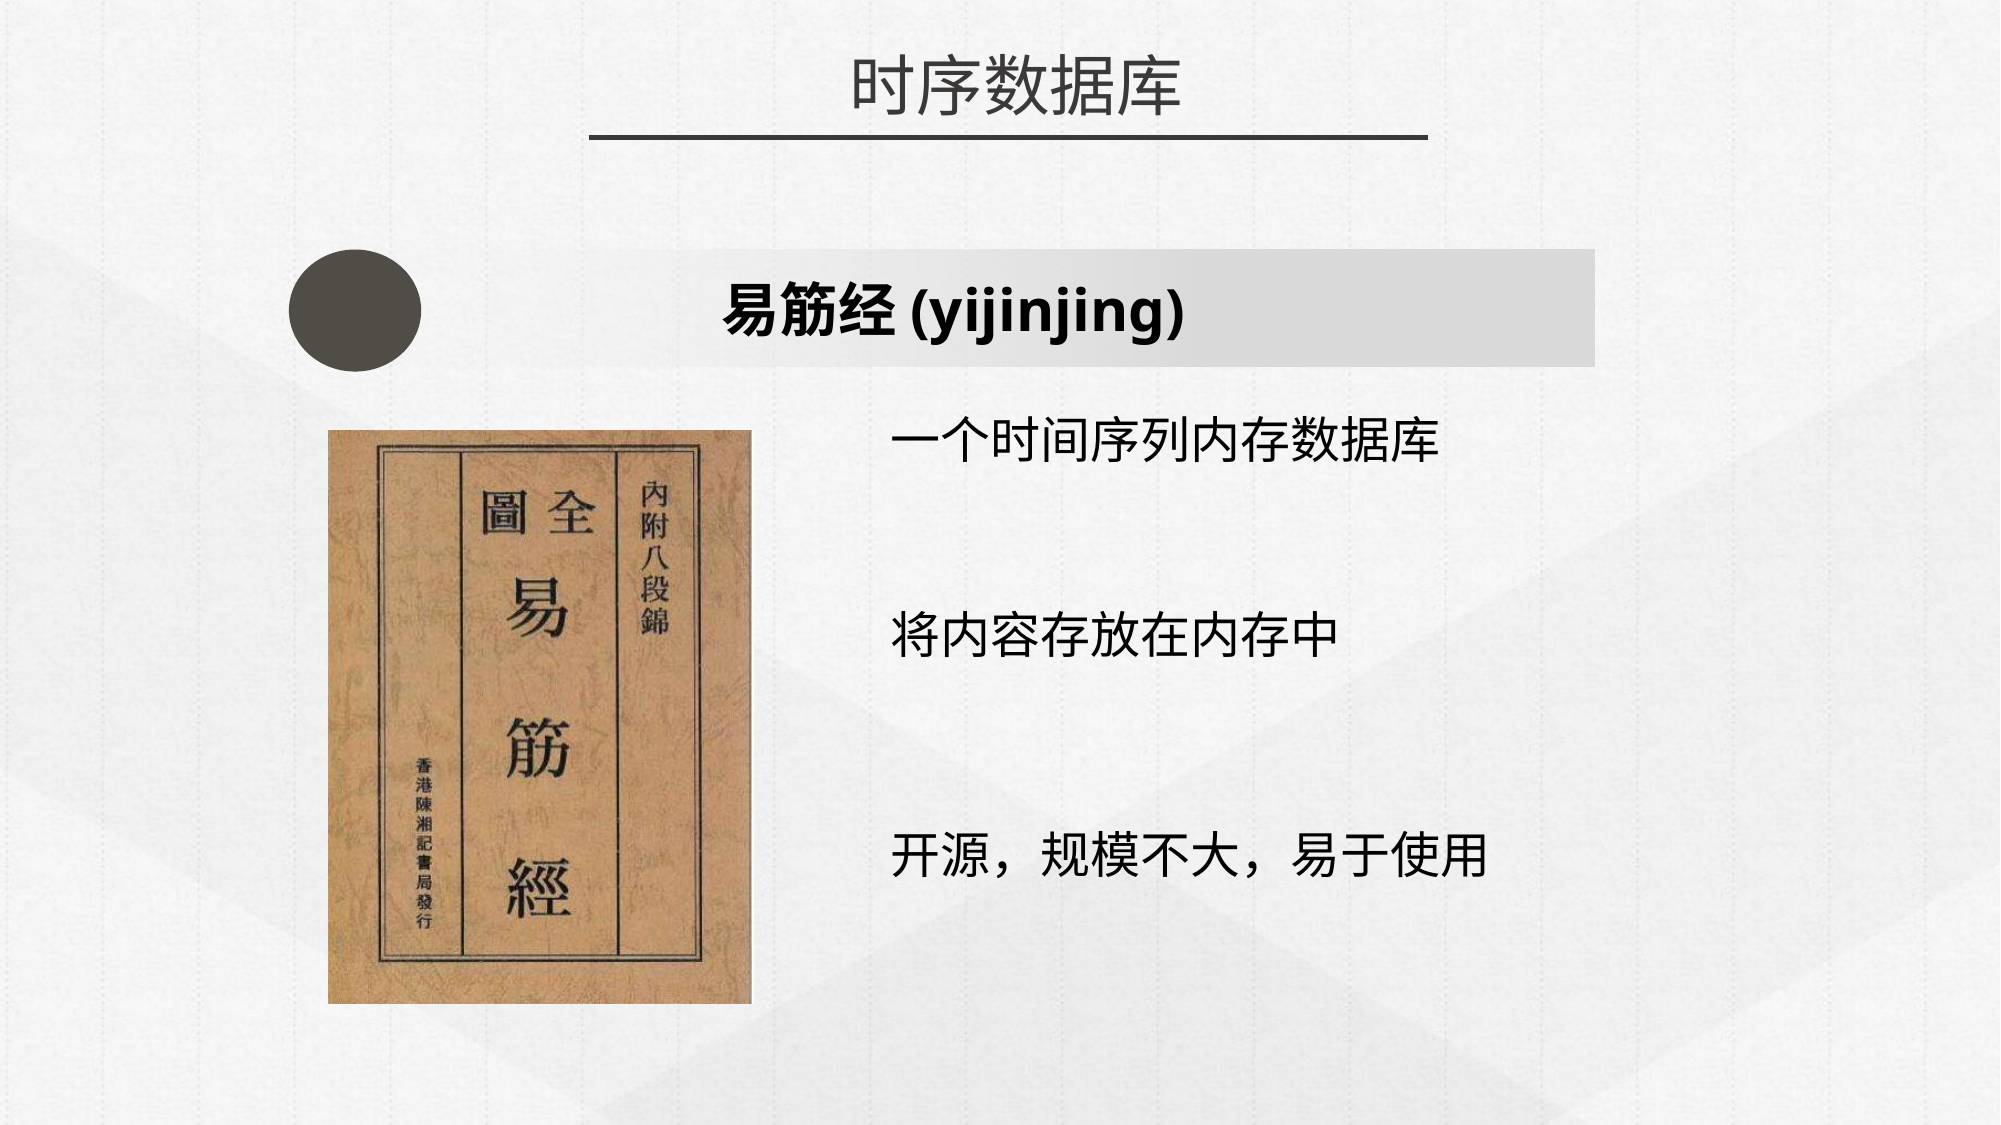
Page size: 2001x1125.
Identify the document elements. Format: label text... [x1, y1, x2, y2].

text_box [422, 249, 1595, 367]
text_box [561, 36, 1472, 138]
picture [0, 0, 2000, 1125]
text_box 开源，规模不大，易于使用 [875, 816, 1521, 892]
text_box 一个时间序列内存数据库 [875, 389, 1597, 477]
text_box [288, 249, 422, 372]
text_box 将内容存放在内存中 [875, 595, 1556, 671]
